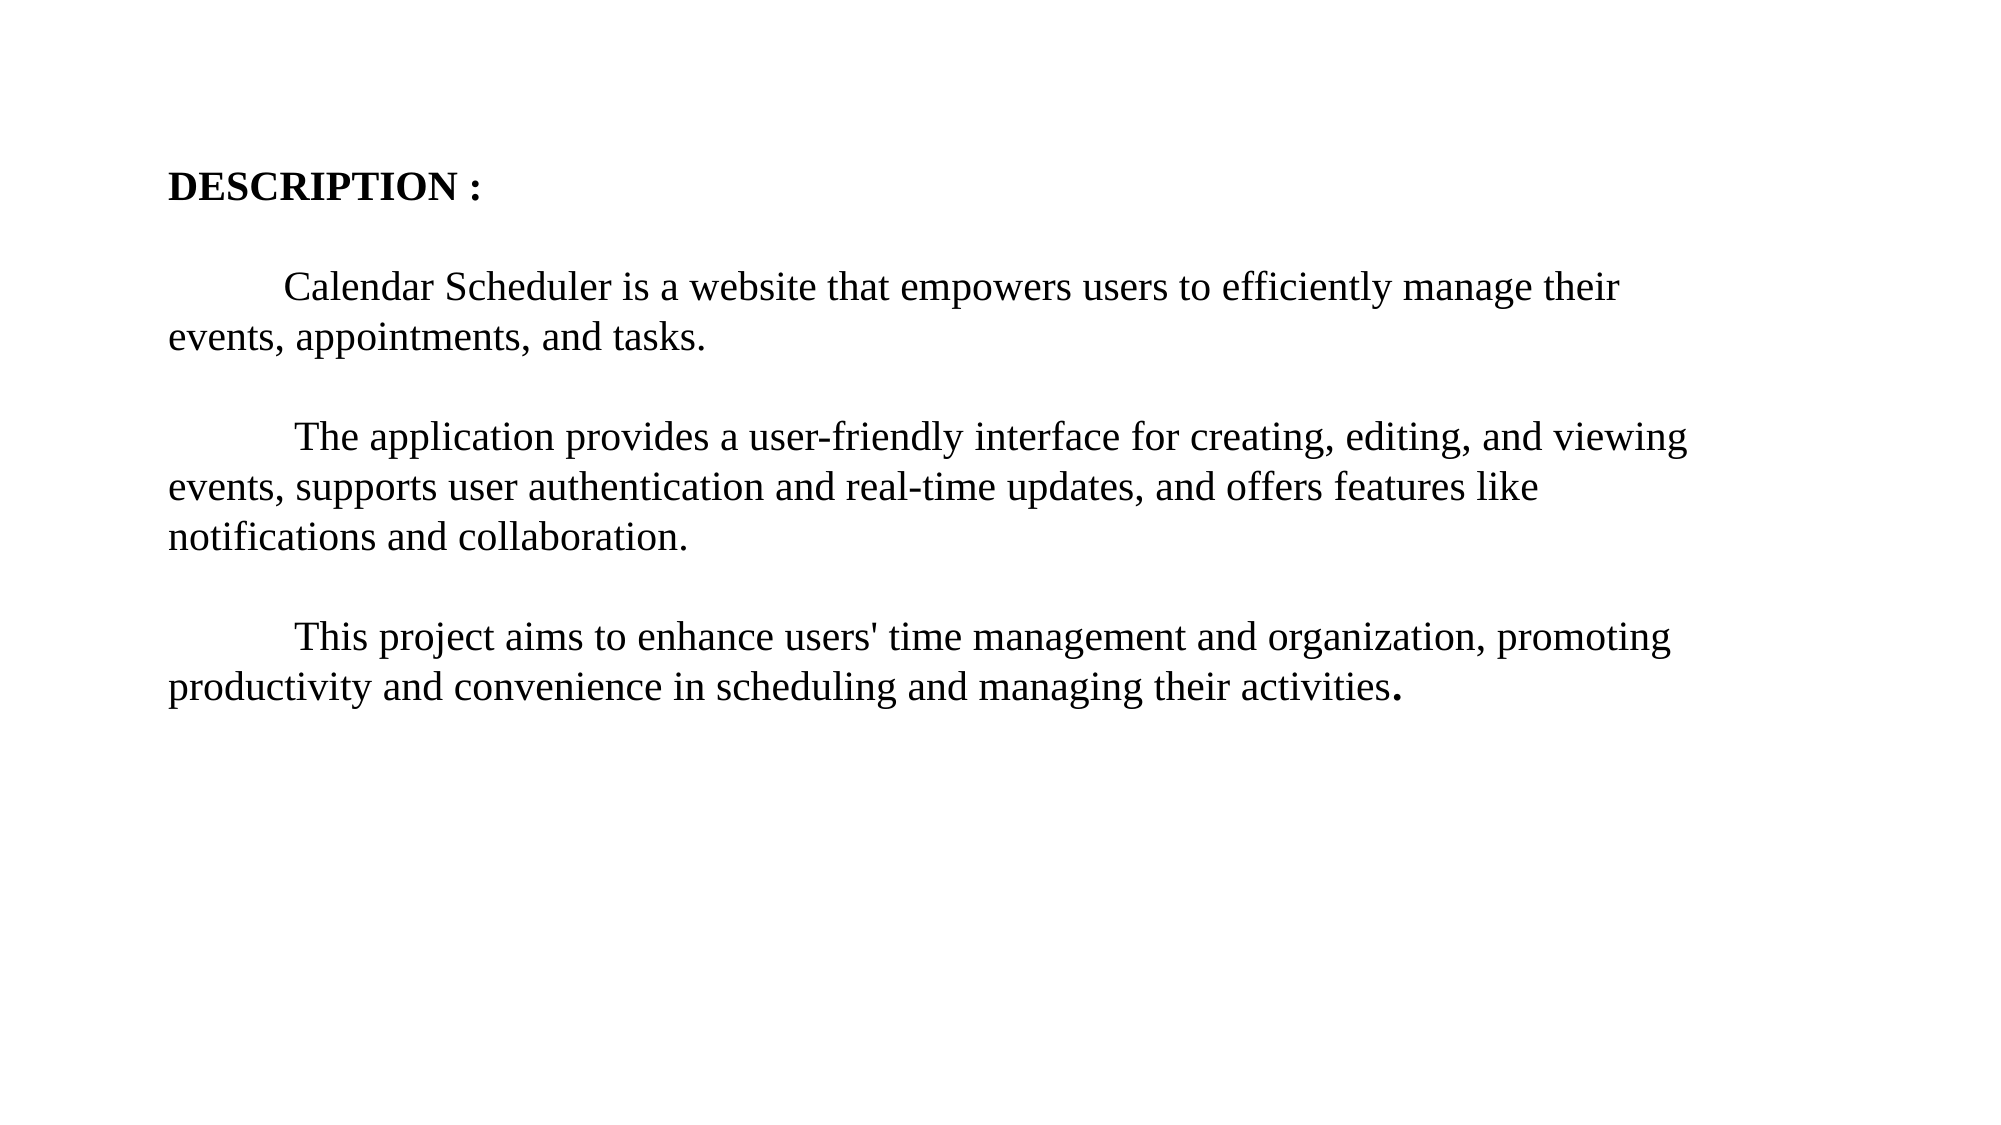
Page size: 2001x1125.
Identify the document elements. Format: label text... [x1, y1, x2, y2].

text_box DESCRIPTION : Calendar Scheduler is a website that empowers users to efficiently manage their events, appointments, and tasks. The application provides a user-friendly interface for creating, editing, and viewing events, supports user authentication and real-time updates, and offers features like notifications and collaboration. This project aims to enhance users' time management and organization, promoting productivity and convenience in scheduling and managing their activities. [153, 151, 1719, 717]
